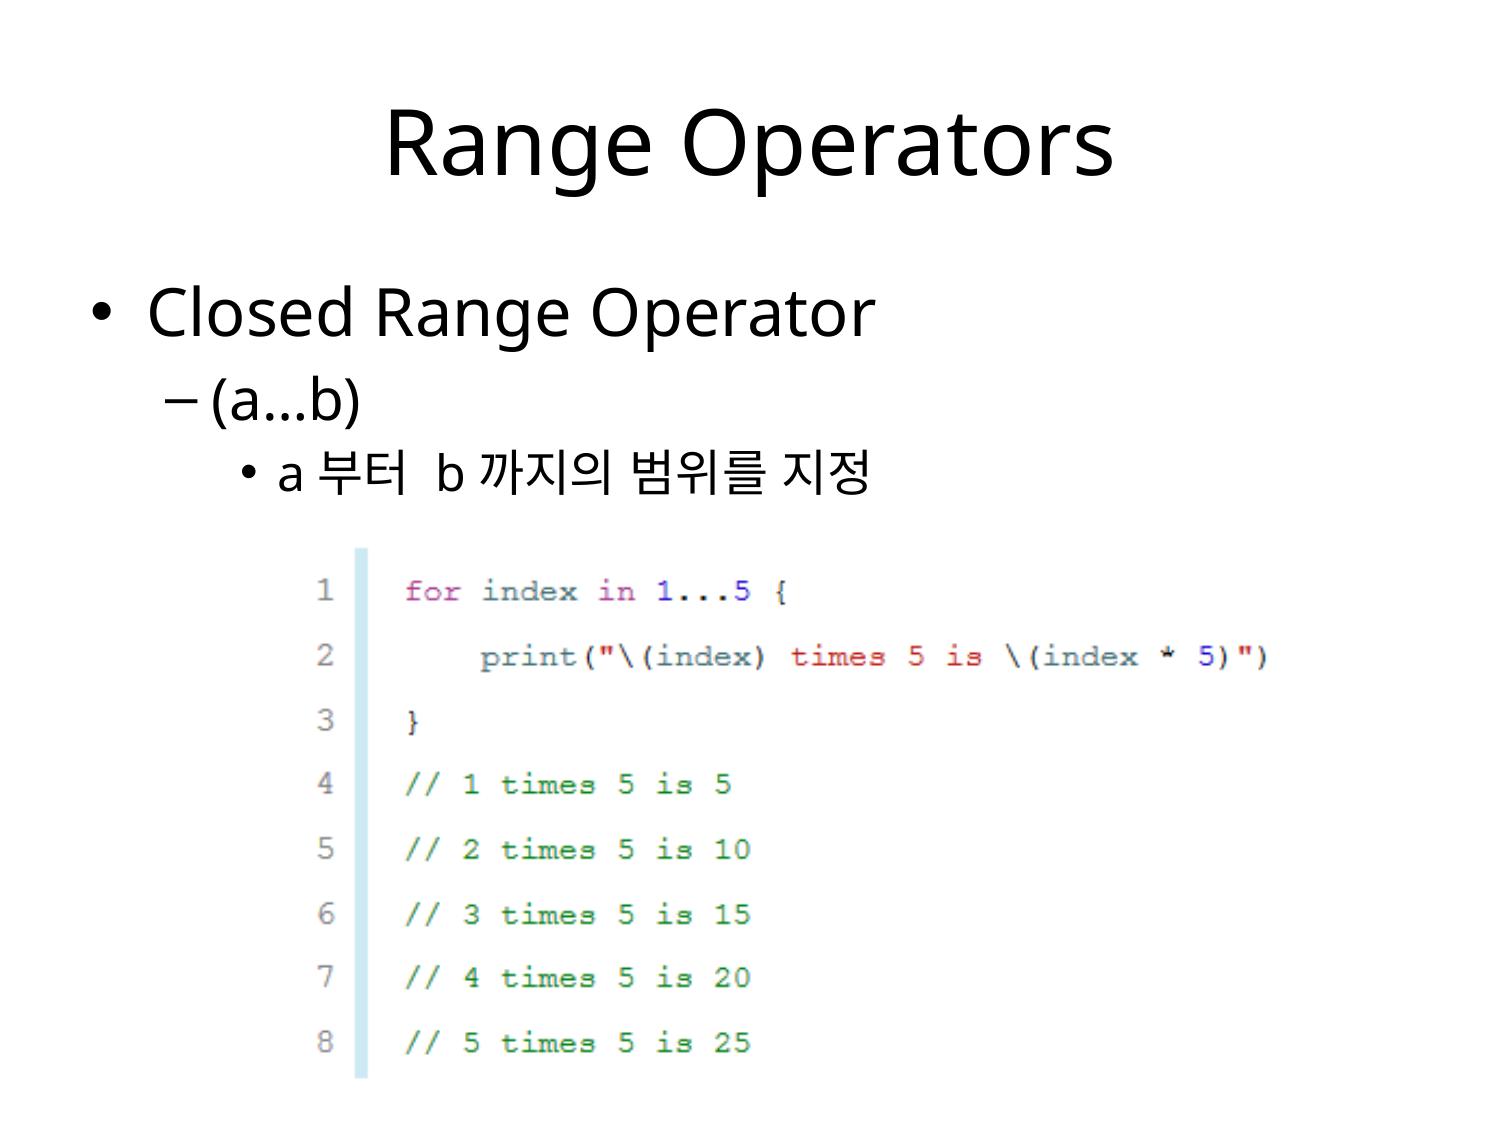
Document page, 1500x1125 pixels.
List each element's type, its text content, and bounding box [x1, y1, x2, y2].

title Range Operators [75, 45, 1425, 233]
list Closed Range Operator (a…b) a부터 b까지의 범위를 지정 [75, 262, 1425, 1005]
picture [300, 526, 1294, 1081]
